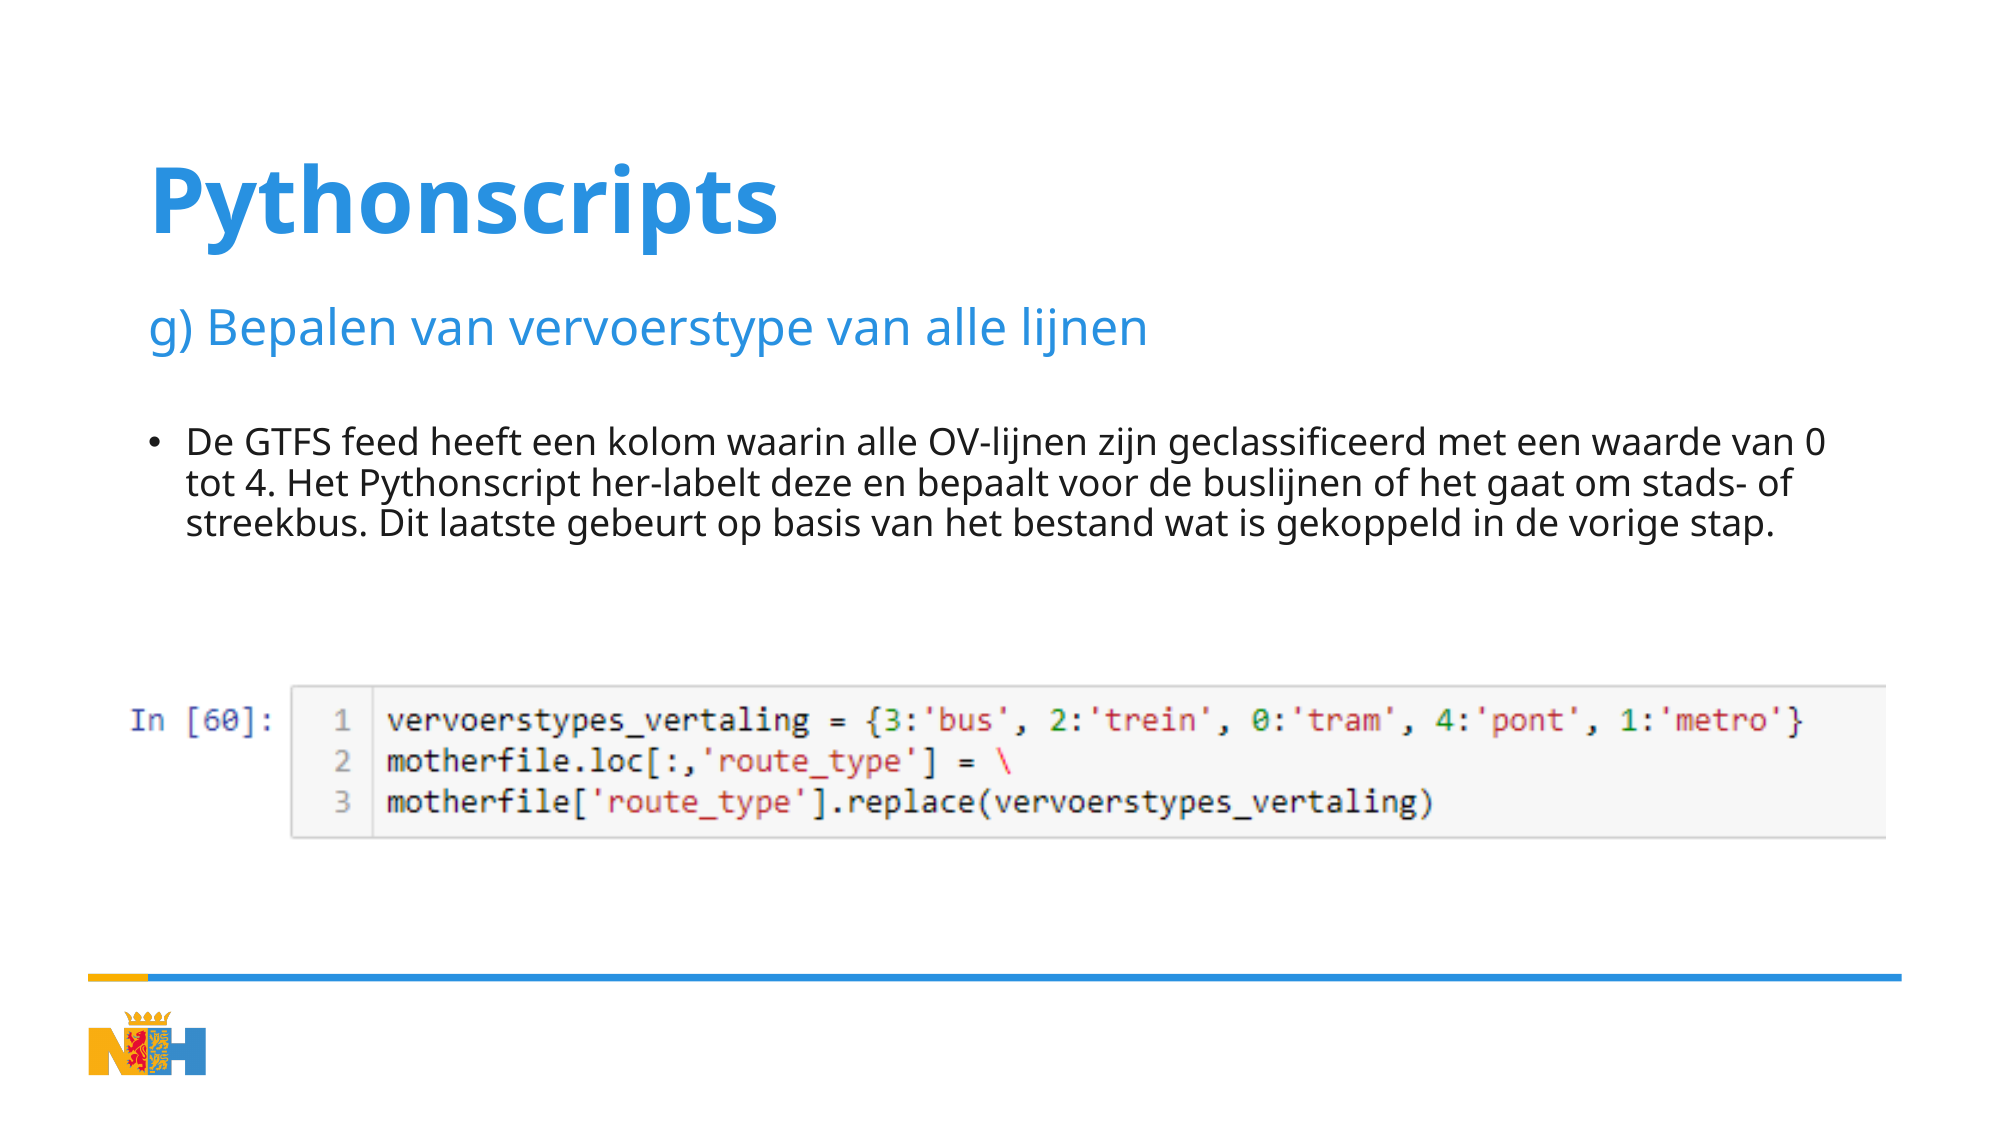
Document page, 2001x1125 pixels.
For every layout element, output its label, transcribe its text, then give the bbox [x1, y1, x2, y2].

list De GTFS feed heeft een kolom waarin alle OV-lijnen zijn geclassificeerd met een waarde van 0 tot 4. Het Pythonscript her-labelt deze en bepaalt voor de buslijnen of het gaat om stads- of streekbus. Dit laatste gebeurt op basis van het bestand wat is gekoppeld in de vorige stap. [148, 415, 1902, 890]
picture [114, 652, 1886, 854]
picture [87, 1010, 207, 1077]
title Pythonscripts [148, 146, 1902, 262]
subtitle g) Bepalen van vervoerstype van alle lijnen [148, 295, 1677, 383]
